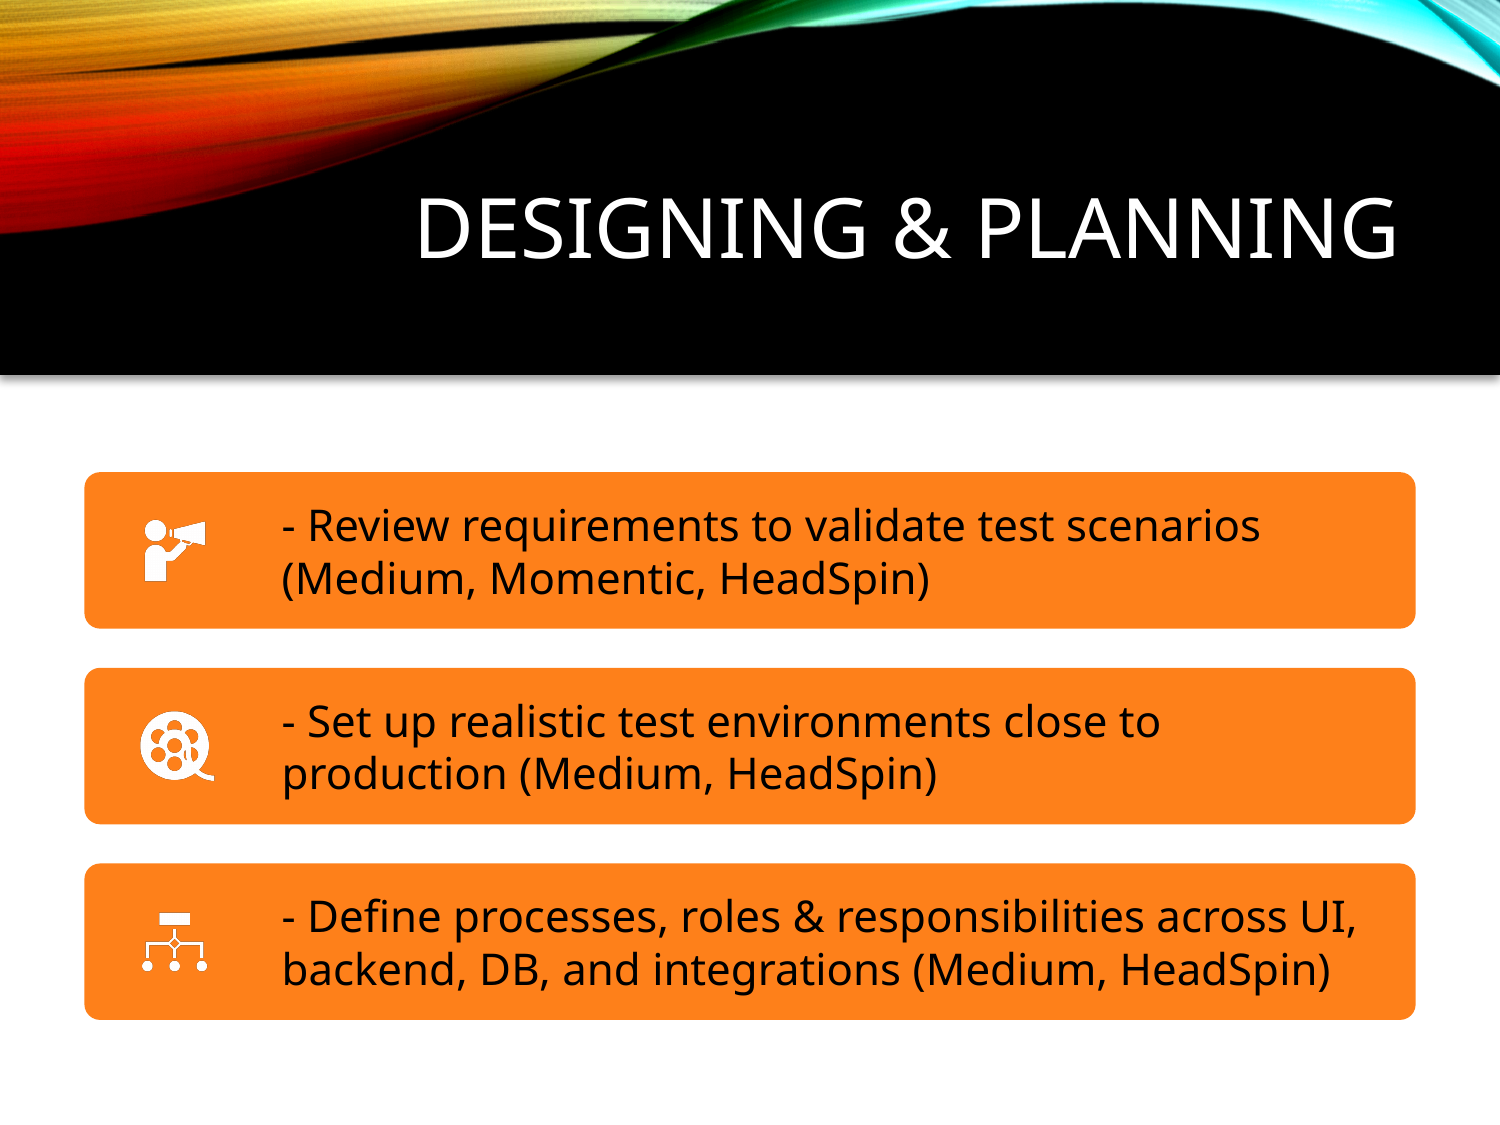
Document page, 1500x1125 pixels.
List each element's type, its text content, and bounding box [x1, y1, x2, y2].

picture [0, 0, 1500, 237]
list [84, 471, 1416, 1021]
title Designing & Planning [356, 237, 1416, 338]
text_box [0, 237, 1500, 376]
text_box [0, 386, 1500, 1125]
